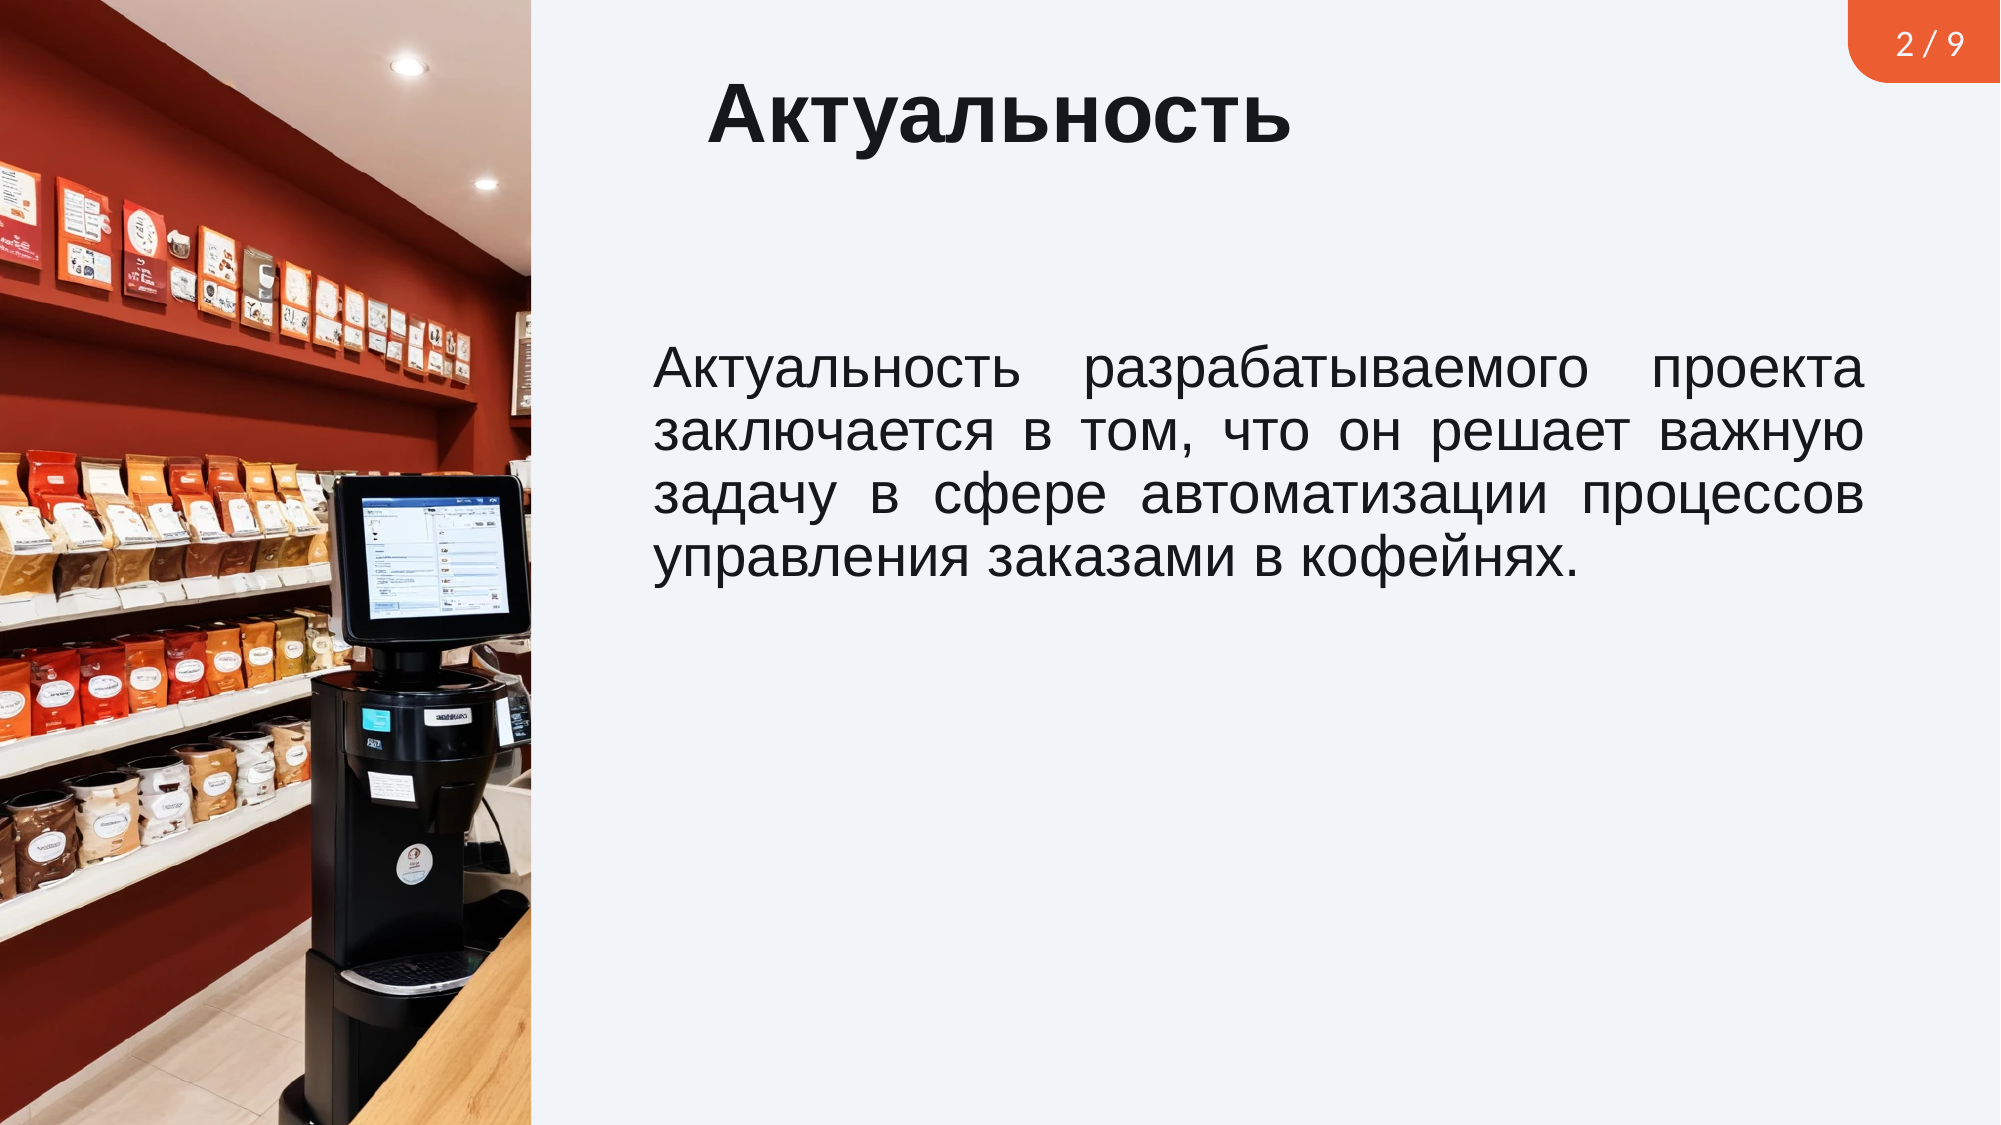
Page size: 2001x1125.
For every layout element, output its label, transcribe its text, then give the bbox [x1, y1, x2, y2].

title Актуальность [689, 50, 1311, 179]
text_box 2 / 9 [1846, 0, 2000, 85]
picture [0, 0, 532, 1125]
list Актуальность разрабатываемого проекта заключается в том, что он решает важную задачу в сфере автоматизации процессов управления заказами в кофейнях. [638, 329, 1882, 1058]
